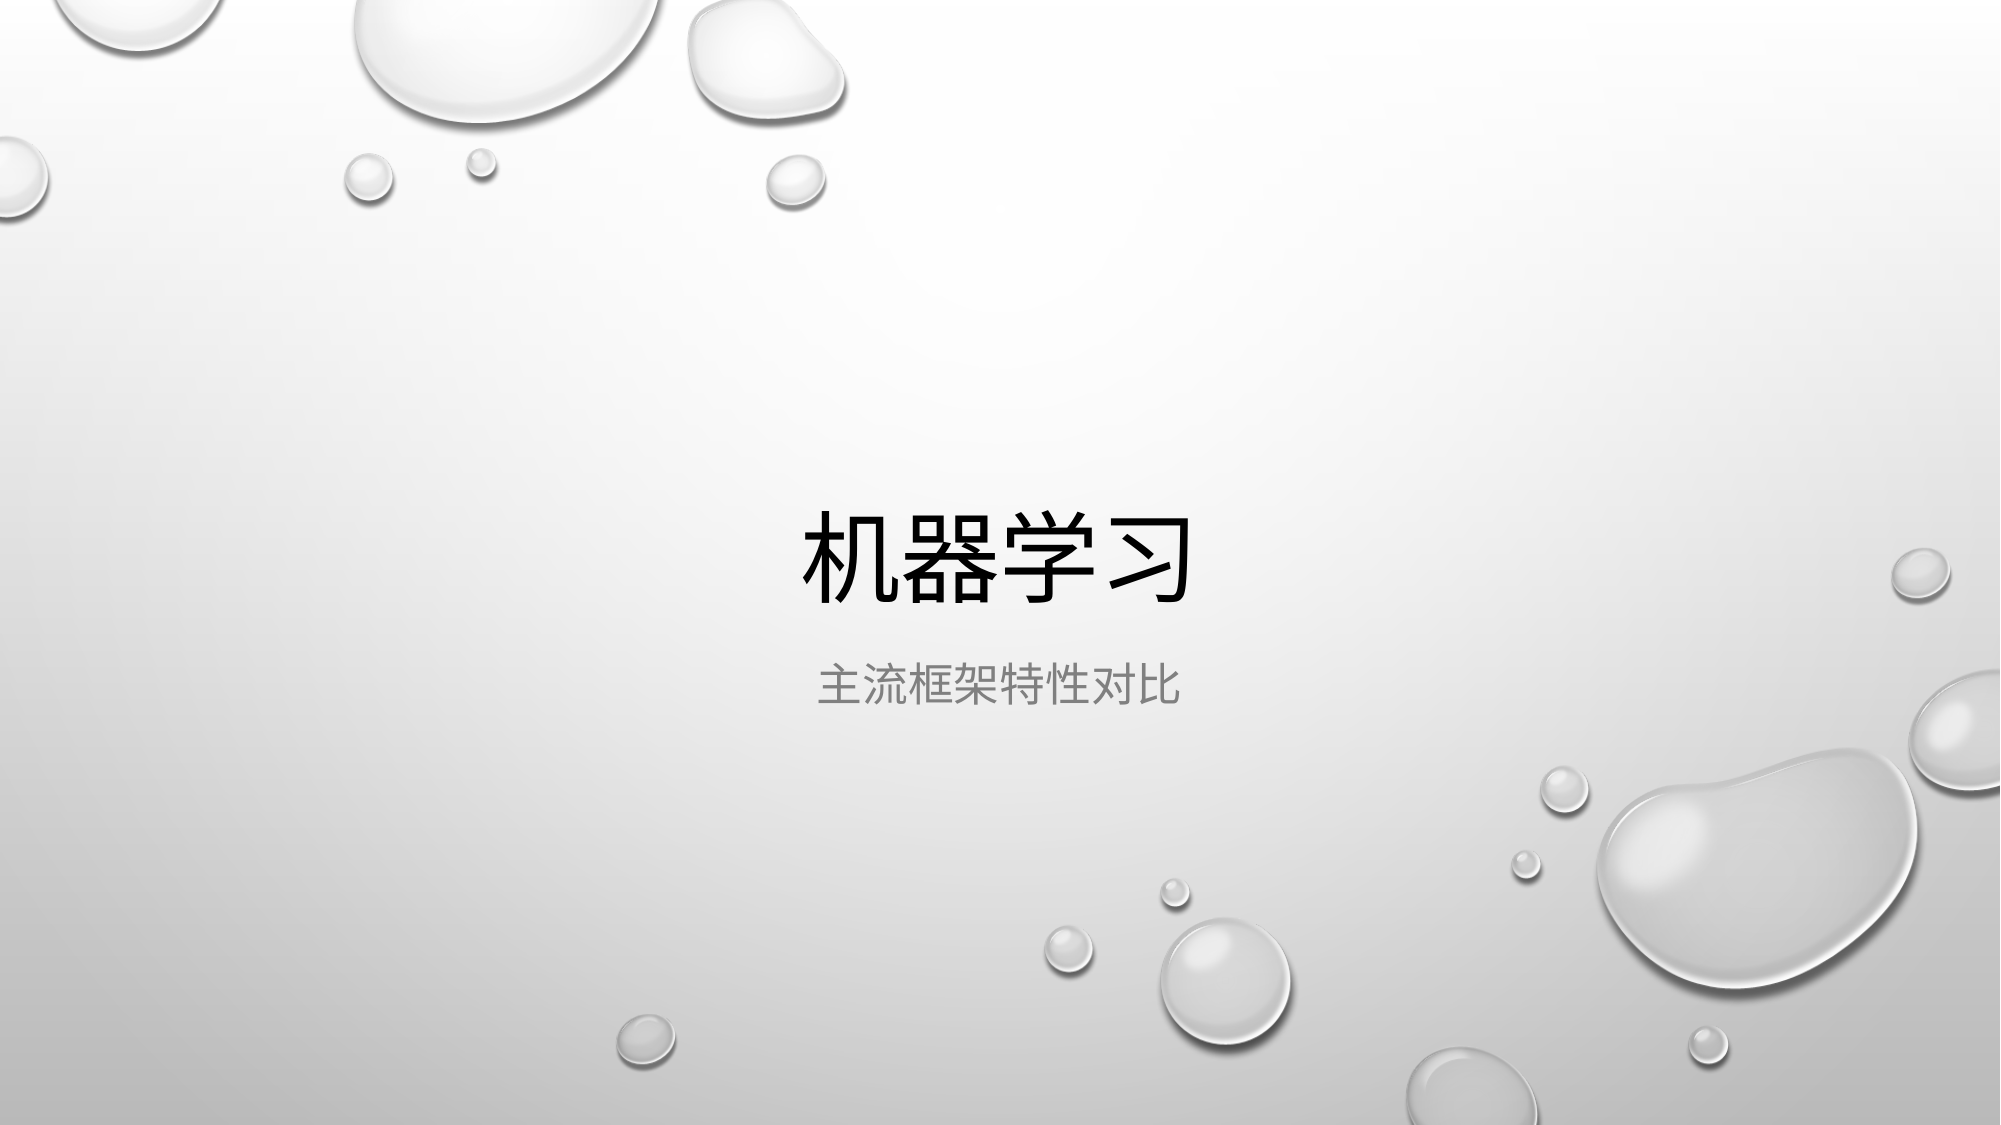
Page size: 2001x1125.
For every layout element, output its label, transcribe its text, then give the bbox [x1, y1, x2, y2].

title 机器学习 [287, 213, 1713, 625]
subtitle 主流框架特性对比 [287, 637, 1713, 863]
picture [0, 0, 2000, 1125]
